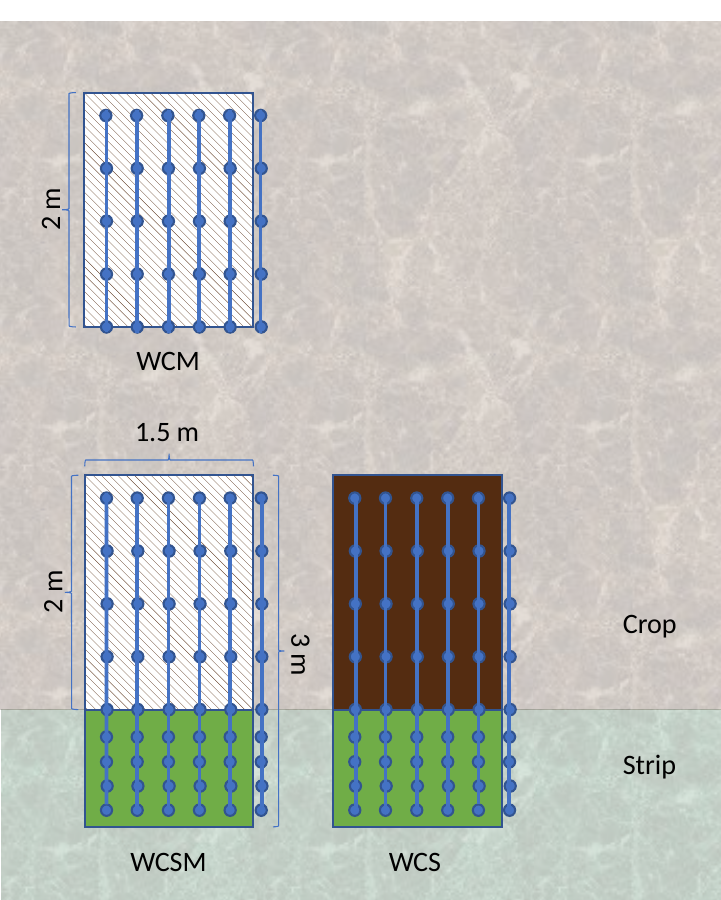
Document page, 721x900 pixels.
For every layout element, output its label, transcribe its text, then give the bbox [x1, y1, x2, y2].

text_box [410, 730, 415, 744]
text_box [139, 544, 145, 558]
text_box [139, 779, 145, 793]
text_box [83, 92, 254, 328]
text_box [387, 650, 393, 664]
text_box [84, 474, 254, 711]
text_box [130, 755, 135, 769]
text_box [109, 779, 114, 793]
text_box [441, 730, 446, 744]
text_box [480, 730, 486, 744]
text_box [441, 703, 446, 716]
text_box [223, 730, 228, 744]
text_box [232, 597, 238, 611]
text_box [223, 162, 228, 175]
text_box [419, 730, 424, 744]
text_box [348, 544, 354, 558]
text_box [264, 730, 268, 744]
text_box [131, 703, 135, 716]
text_box [419, 779, 425, 793]
text_box [472, 544, 477, 558]
text_box [193, 597, 198, 611]
text_box Crop [608, 598, 721, 647]
text_box [255, 779, 260, 793]
text_box [264, 703, 269, 716]
text_box [131, 544, 135, 558]
text_box [170, 650, 176, 664]
text_box [99, 214, 105, 228]
text_box [264, 544, 269, 558]
text_box [171, 162, 176, 175]
text_box Strip [608, 738, 721, 788]
text_box [511, 650, 517, 664]
text_box [232, 544, 238, 558]
text_box [480, 650, 486, 664]
text_box [201, 702, 207, 717]
text_box [387, 702, 393, 717]
text_box [441, 779, 446, 793]
text_box [161, 320, 176, 334]
text_box [254, 755, 260, 769]
text_box [201, 267, 207, 281]
text_box [130, 267, 135, 281]
text_box [131, 779, 135, 793]
text_box [161, 730, 167, 744]
text_box WCSM [115, 835, 229, 884]
text_box [161, 267, 167, 281]
text_box [99, 803, 114, 818]
text_box [502, 755, 507, 768]
text_box [161, 108, 175, 123]
text_box [379, 544, 384, 558]
text_box [262, 214, 268, 228]
text_box [471, 755, 477, 769]
text_box [387, 597, 393, 611]
text_box [511, 544, 517, 558]
text_box [201, 650, 207, 664]
text_box [254, 214, 259, 228]
text_box [99, 491, 114, 505]
text_box WCS [373, 835, 460, 884]
text_box [254, 803, 268, 818]
text_box [379, 597, 384, 611]
text_box [171, 215, 176, 228]
text_box [170, 779, 176, 793]
text_box [358, 703, 363, 716]
text_box [503, 597, 507, 610]
text_box [99, 161, 105, 175]
text_box [170, 544, 176, 558]
text_box [201, 755, 207, 769]
text_box [511, 702, 517, 717]
text_box [162, 650, 167, 663]
text_box [441, 803, 455, 818]
text_box [70, 474, 79, 711]
text_box 2 m [24, 109, 73, 246]
text_box [255, 597, 260, 611]
text_box [139, 267, 144, 281]
text_box [139, 161, 144, 175]
text_box [232, 162, 237, 175]
text_box [109, 544, 114, 558]
text_box [348, 755, 354, 769]
text_box [192, 491, 207, 505]
text_box [410, 755, 415, 769]
text_box [450, 650, 456, 664]
text_box [224, 597, 228, 610]
text_box [410, 491, 424, 505]
text_box [348, 779, 354, 793]
text_box [450, 730, 455, 744]
text_box [502, 491, 517, 505]
text_box [503, 703, 507, 716]
text_box [255, 703, 260, 716]
text_box [161, 214, 167, 228]
text_box [232, 650, 238, 664]
text_box [419, 703, 425, 716]
text_box [471, 491, 486, 505]
text_box [99, 755, 104, 768]
text_box [223, 803, 237, 818]
text_box [254, 162, 259, 175]
text_box [410, 703, 415, 716]
text_box [192, 730, 198, 744]
text_box [232, 755, 237, 769]
text_box [348, 730, 354, 744]
text_box [139, 730, 144, 744]
text_box [109, 730, 114, 744]
text_box [161, 803, 176, 818]
text_box [358, 544, 363, 558]
text_box [348, 597, 354, 611]
text_box [100, 597, 104, 610]
text_box [503, 780, 507, 793]
text_box [201, 214, 207, 228]
text_box [480, 755, 486, 769]
text_box [480, 597, 486, 611]
text_box [348, 703, 354, 717]
text_box [131, 597, 135, 610]
text_box [348, 803, 362, 818]
text_box [511, 779, 517, 793]
text_box [99, 267, 105, 281]
text_box [192, 320, 207, 334]
text_box [264, 650, 269, 663]
text_box [410, 779, 415, 793]
text_box [471, 730, 477, 744]
text_box [410, 544, 415, 558]
text_box [192, 215, 197, 228]
text_box [419, 755, 424, 769]
text_box [108, 214, 114, 228]
text_box [379, 650, 384, 663]
text_box [84, 711, 254, 828]
text_box [222, 108, 231, 122]
text_box [131, 650, 135, 663]
text_box [130, 491, 144, 505]
text_box [264, 779, 269, 793]
text_box [193, 650, 198, 663]
text_box [332, 474, 503, 711]
text_box [223, 755, 228, 769]
text_box [254, 320, 268, 334]
text_box [99, 730, 104, 744]
text_box [255, 650, 260, 664]
text_box [450, 597, 456, 611]
text_box [480, 779, 486, 793]
text_box [100, 544, 104, 557]
text_box [262, 267, 268, 281]
text_box [387, 730, 393, 744]
text_box [223, 267, 228, 281]
text_box [84, 455, 255, 467]
text_box [264, 597, 269, 611]
text_box [224, 779, 228, 793]
text_box [358, 650, 363, 663]
text_box [130, 803, 144, 818]
text_box [232, 214, 237, 228]
text_box [139, 703, 145, 717]
text_box [232, 109, 237, 122]
text_box [161, 491, 176, 505]
text_box [192, 108, 206, 122]
text_box [129, 108, 144, 122]
text_box [358, 597, 363, 610]
text_box [192, 803, 207, 818]
text_box [193, 779, 198, 793]
text_box [232, 703, 238, 717]
text_box [503, 544, 507, 557]
text_box [162, 779, 167, 793]
text_box 2 m [27, 492, 76, 629]
text_box [358, 779, 363, 793]
text_box [255, 544, 260, 558]
text_box [99, 108, 113, 123]
text_box [262, 161, 268, 176]
text_box [387, 544, 393, 558]
text_box [419, 597, 425, 611]
text_box [254, 491, 268, 505]
text_box [503, 650, 507, 663]
text_box [201, 544, 207, 558]
text_box [193, 544, 198, 558]
text_box [410, 650, 415, 663]
text_box [358, 730, 362, 743]
text_box [68, 92, 76, 328]
text_box [201, 161, 207, 175]
text_box [450, 779, 456, 793]
text_box [108, 161, 114, 175]
text_box [264, 755, 268, 768]
text_box [232, 779, 238, 793]
text_box [272, 474, 280, 828]
text_box [332, 711, 503, 828]
text_box [419, 650, 425, 664]
text_box [223, 214, 228, 228]
text_box [201, 730, 207, 744]
text_box [201, 779, 207, 793]
text_box [161, 755, 167, 769]
text_box 3 m [278, 618, 327, 823]
text_box [450, 755, 455, 769]
text_box [130, 320, 144, 334]
text_box [100, 650, 104, 663]
text_box [139, 214, 144, 228]
text_box [170, 755, 176, 769]
text_box [441, 544, 446, 558]
text_box [502, 730, 507, 744]
text_box [223, 491, 237, 505]
text_box [410, 597, 415, 611]
text_box [100, 703, 104, 716]
text_box [472, 703, 477, 716]
text_box [254, 267, 259, 281]
text_box [193, 703, 198, 716]
text_box [0, 711, 721, 900]
text_box [139, 650, 145, 664]
text_box [450, 703, 456, 716]
text_box [471, 803, 486, 818]
text_box [109, 650, 114, 664]
text_box [201, 597, 207, 611]
text_box [348, 650, 354, 664]
text_box [162, 597, 167, 611]
text_box [108, 267, 114, 281]
text_box [419, 544, 425, 558]
text_box [171, 267, 176, 281]
text_box [450, 544, 456, 558]
text_box [378, 491, 393, 505]
text_box [130, 214, 135, 228]
text_box [224, 544, 228, 558]
text_box [109, 755, 114, 768]
text_box [472, 597, 477, 611]
text_box [441, 491, 455, 505]
text_box [192, 162, 197, 175]
text_box [441, 597, 446, 611]
text_box [192, 267, 197, 281]
text_box [254, 730, 260, 744]
text_box [223, 320, 237, 334]
text_box [358, 755, 362, 768]
text_box [0, 20, 721, 711]
text_box [253, 108, 268, 123]
text_box [502, 803, 517, 818]
text_box [387, 779, 393, 793]
text_box [99, 320, 114, 334]
text_box [224, 650, 228, 663]
text_box [232, 730, 237, 744]
text_box [192, 755, 198, 769]
text_box [100, 780, 104, 793]
text_box [387, 755, 393, 769]
text_box [170, 730, 176, 744]
text_box [162, 703, 167, 716]
text_box [162, 544, 167, 558]
text_box [378, 803, 393, 818]
text_box [378, 755, 384, 769]
text_box 1.5 m [120, 406, 218, 455]
text_box [139, 755, 144, 769]
text_box [139, 597, 145, 611]
text_box [511, 730, 517, 744]
text_box [472, 650, 477, 663]
text_box [379, 703, 384, 716]
text_box [232, 267, 237, 281]
text_box [378, 730, 384, 744]
text_box [441, 755, 446, 769]
text_box [511, 597, 517, 611]
text_box [480, 702, 486, 717]
text_box [130, 730, 135, 744]
text_box [480, 544, 486, 558]
text_box [348, 491, 362, 505]
text_box [511, 755, 517, 769]
text_box WCM [121, 335, 235, 384]
text_box [170, 597, 176, 611]
text_box [441, 650, 446, 663]
text_box [170, 702, 176, 717]
text_box [224, 703, 228, 716]
text_box [109, 703, 114, 716]
text_box [472, 779, 477, 793]
text_box [130, 162, 135, 175]
text_box [410, 803, 424, 818]
text_box [161, 161, 167, 175]
text_box [379, 779, 384, 793]
text_box [109, 597, 114, 611]
